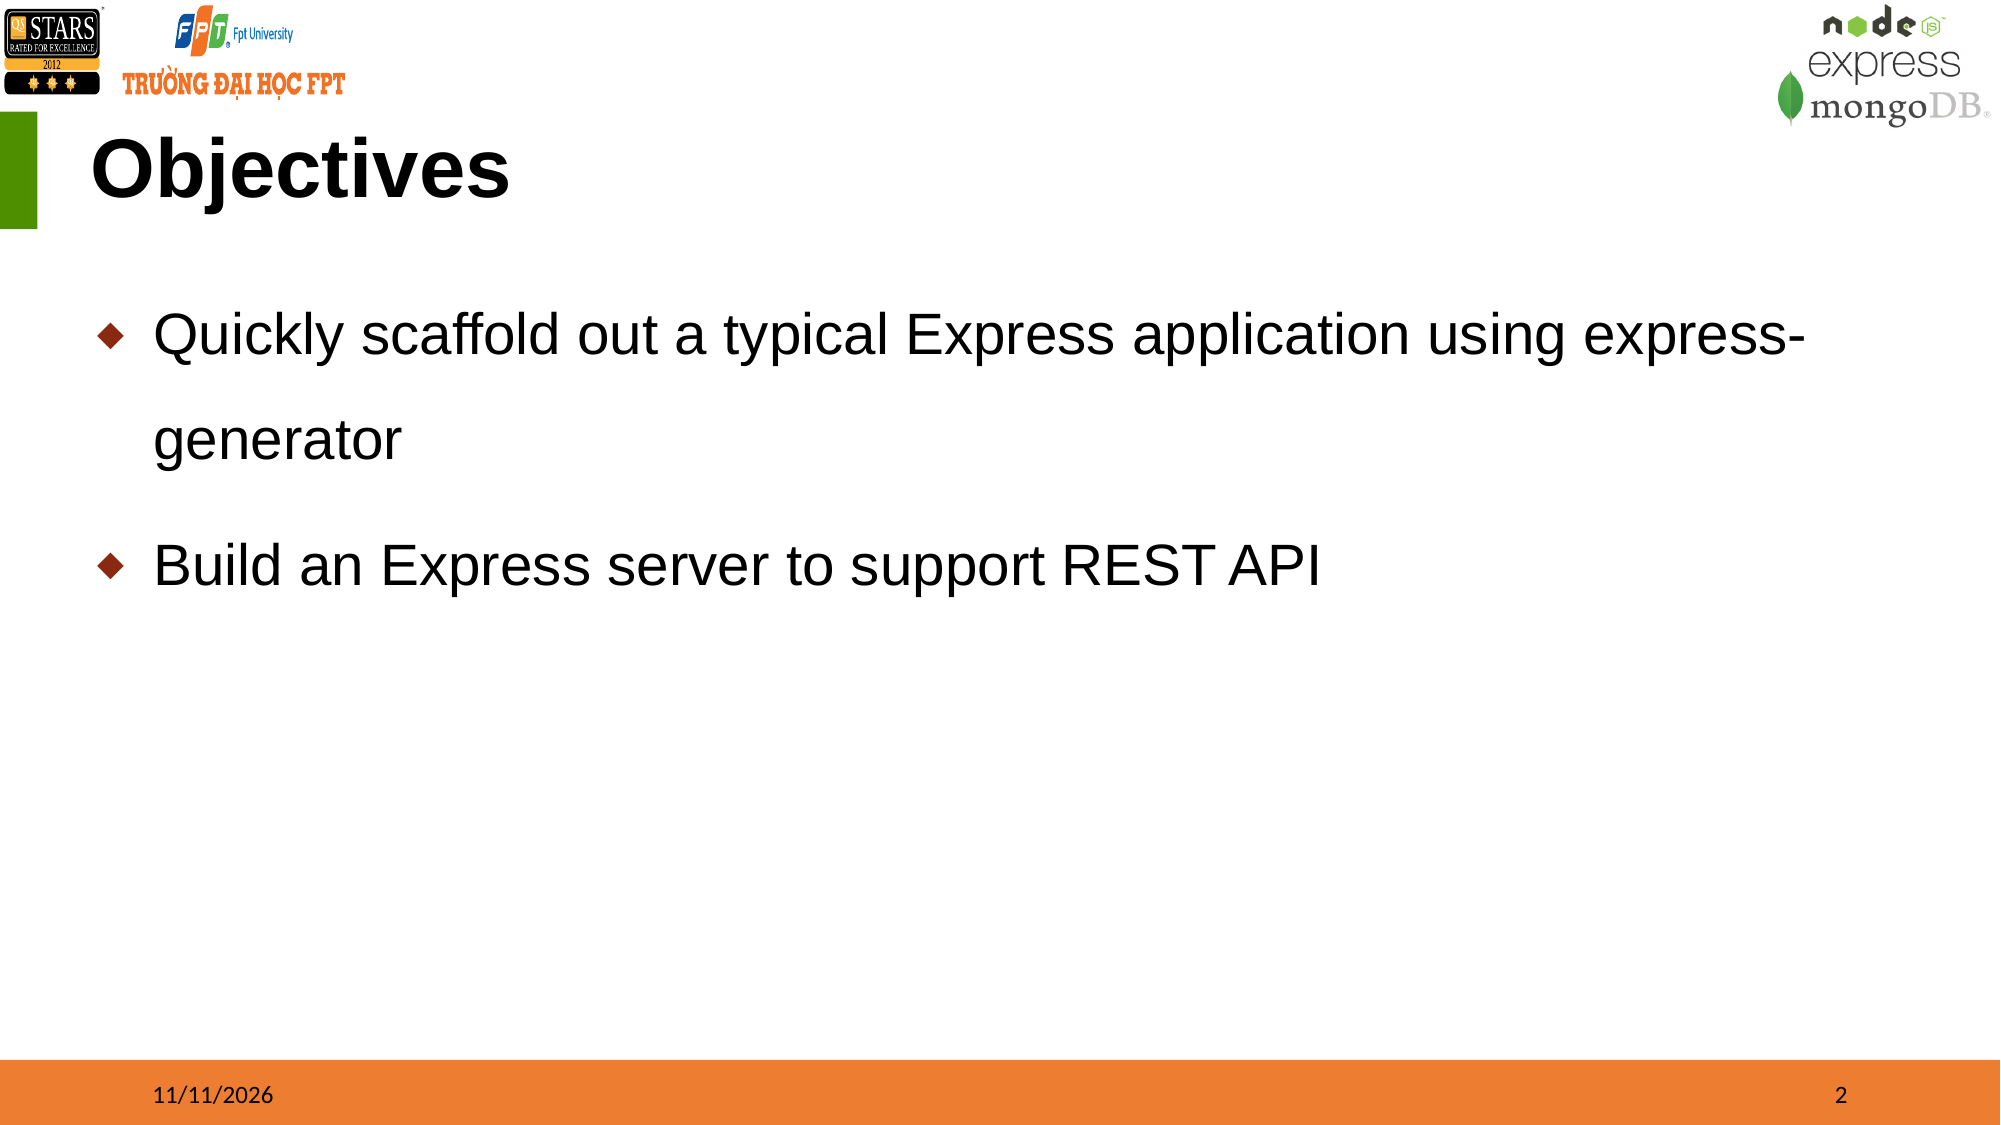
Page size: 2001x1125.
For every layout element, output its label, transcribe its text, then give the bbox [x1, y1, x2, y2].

slide_number 2 [1412, 1063, 1863, 1124]
picture [1768, 0, 2000, 130]
title Objectives [37, 111, 1978, 230]
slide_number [137, 1063, 588, 1124]
list Quickly scaffold out a typical Express application using express-generator Build an Express server to support REST API [82, 254, 1916, 1014]
